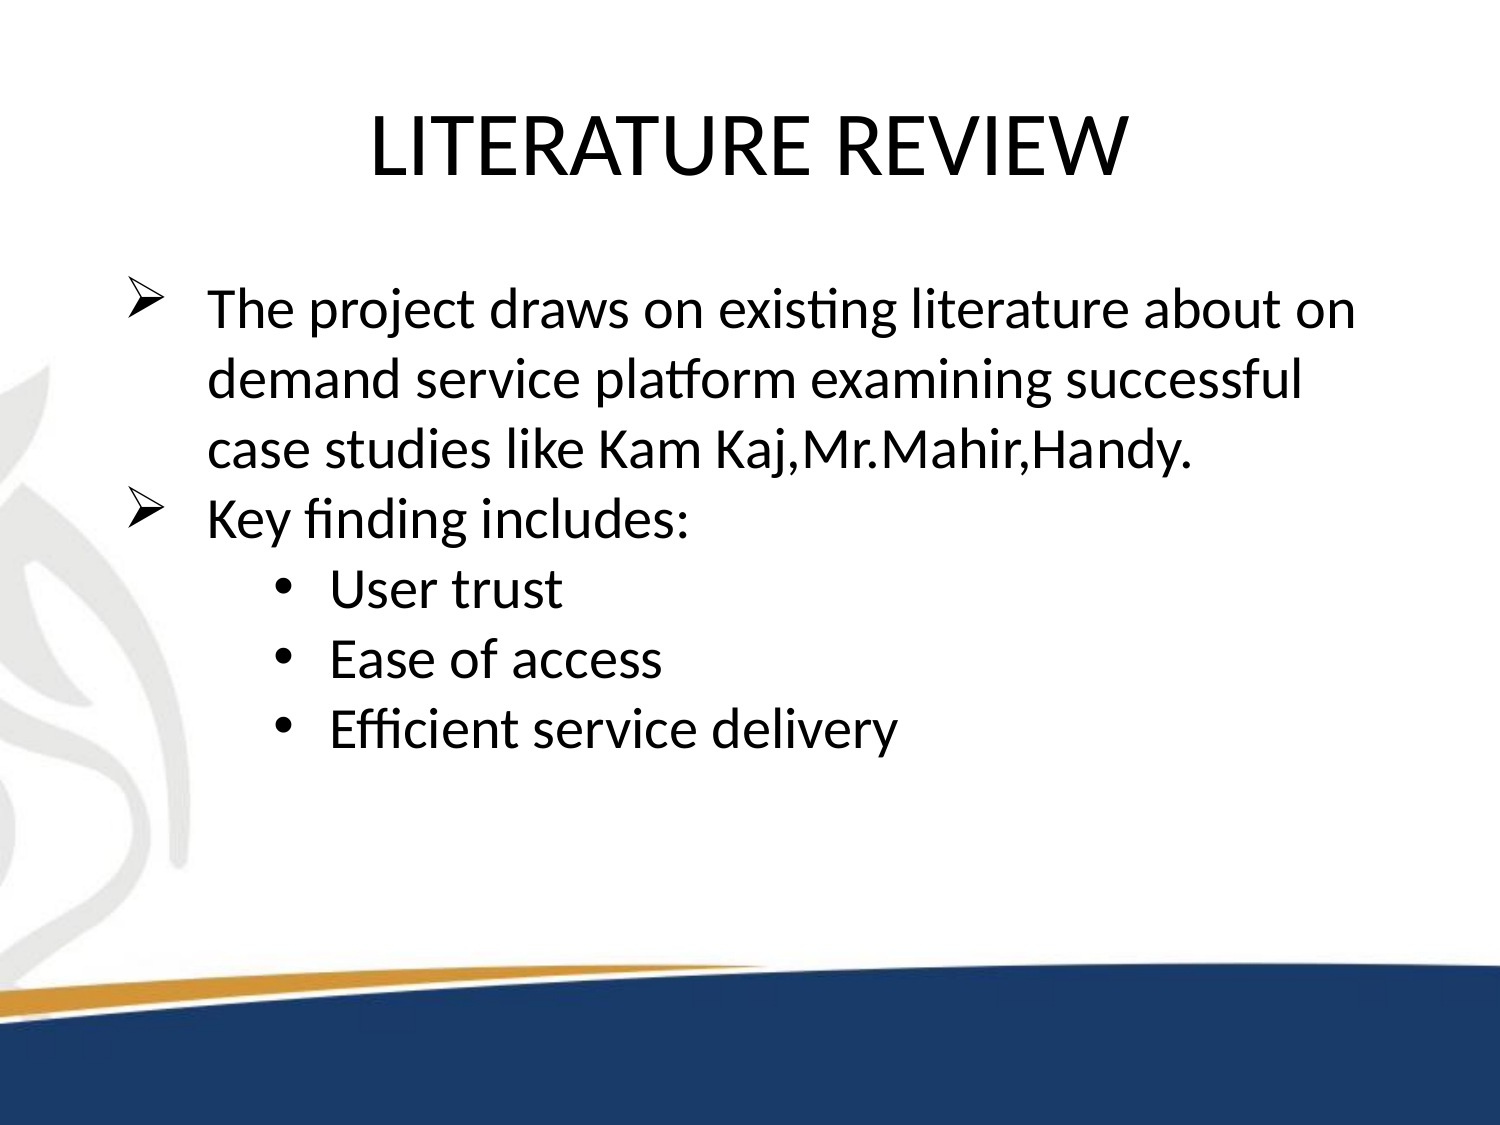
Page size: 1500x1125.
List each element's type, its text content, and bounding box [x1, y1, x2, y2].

picture [0, 0, 1500, 1125]
list The project draws on existing literature about on demand service platform examining successful case studies like Kam Kaj,Mr.Mahir,Handy. Key finding includes: User trust Ease of access Efficient service delivery [75, 262, 1425, 1005]
title LITERATURE REVIEW [75, 45, 1425, 233]
